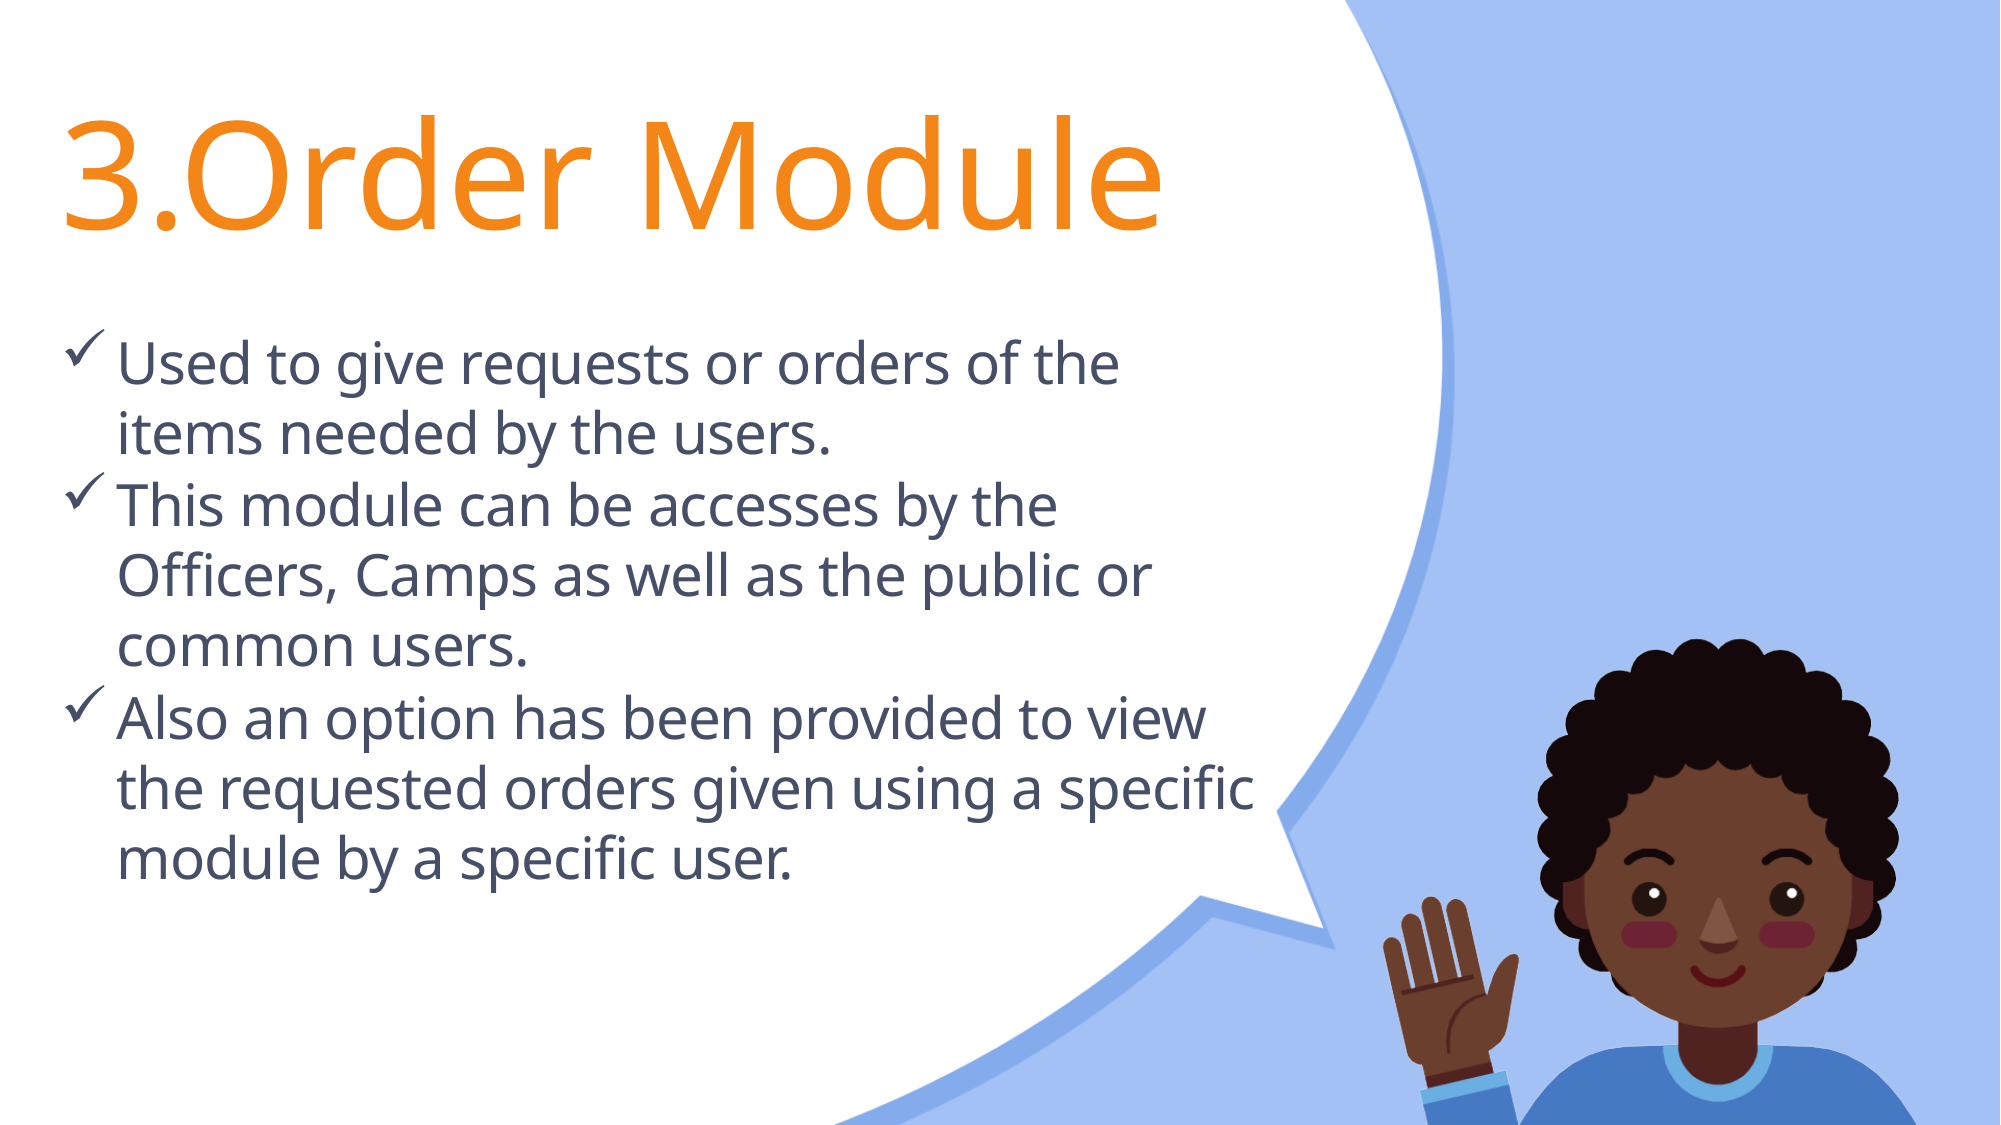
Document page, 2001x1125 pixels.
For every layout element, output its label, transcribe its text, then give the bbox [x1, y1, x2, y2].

title 3.Order Module [57, 83, 1410, 275]
text_box Used to give requests or orders of the items needed by the users. This module can be accesses by the Officers, Camps as well as the public or common users. Also an option has been provided to view the requested orders given using a specific module by a specific user. [57, 323, 1269, 954]
text_box [0, 0, 1917, 1125]
